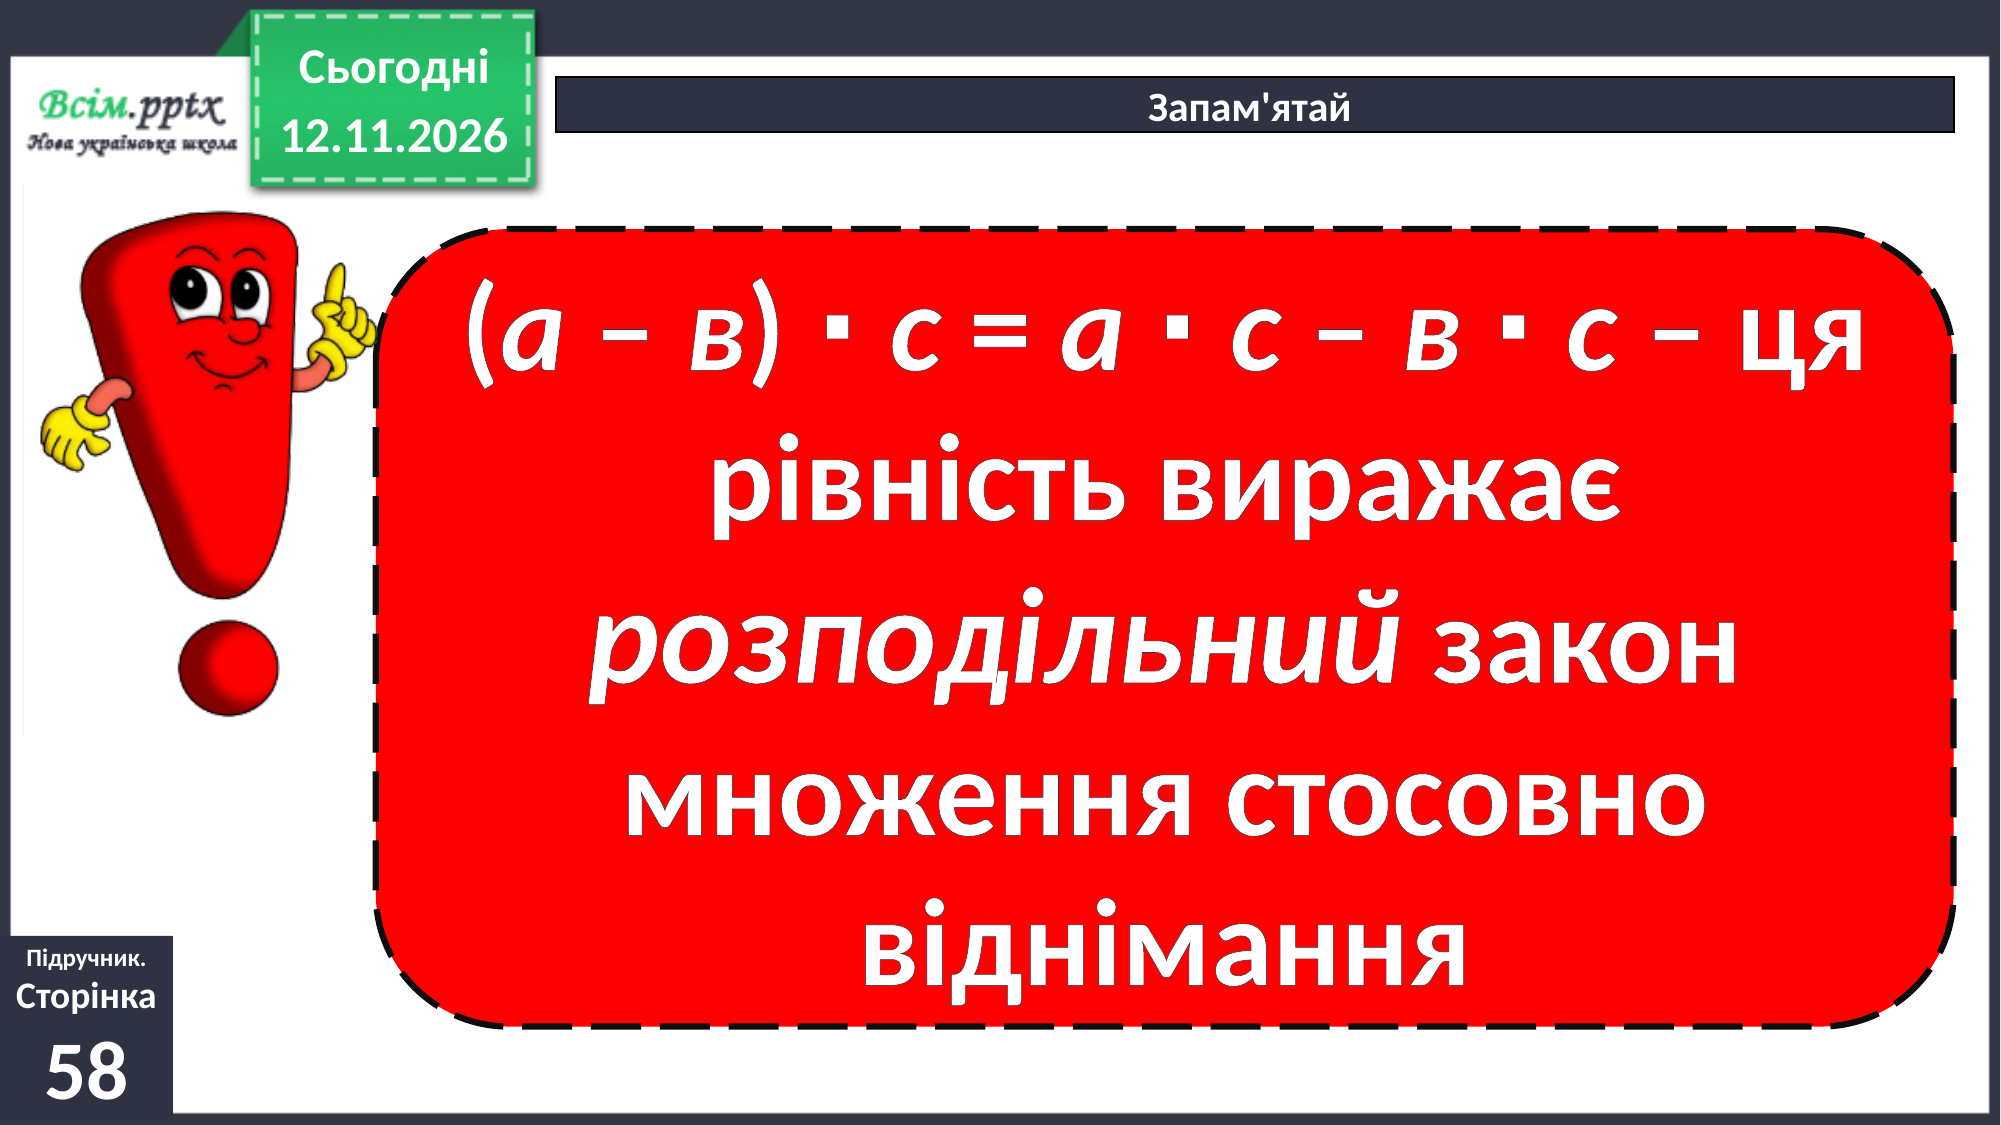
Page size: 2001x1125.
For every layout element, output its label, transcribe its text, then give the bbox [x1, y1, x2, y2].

text_box (а – в) ∙ с = а ∙ с – в ∙ с – ця рівність виражає розподільний закон множення стосовно віднімання [374, 228, 1955, 1028]
text_box Запам'ятай [555, 76, 1955, 133]
picture [0, 0, 2001, 1125]
text_box 25.02.2022 [263, 101, 524, 164]
text_box Сьогодні [284, 26, 535, 101]
text_box Підручник. Сторінка 58 [0, 935, 174, 1122]
